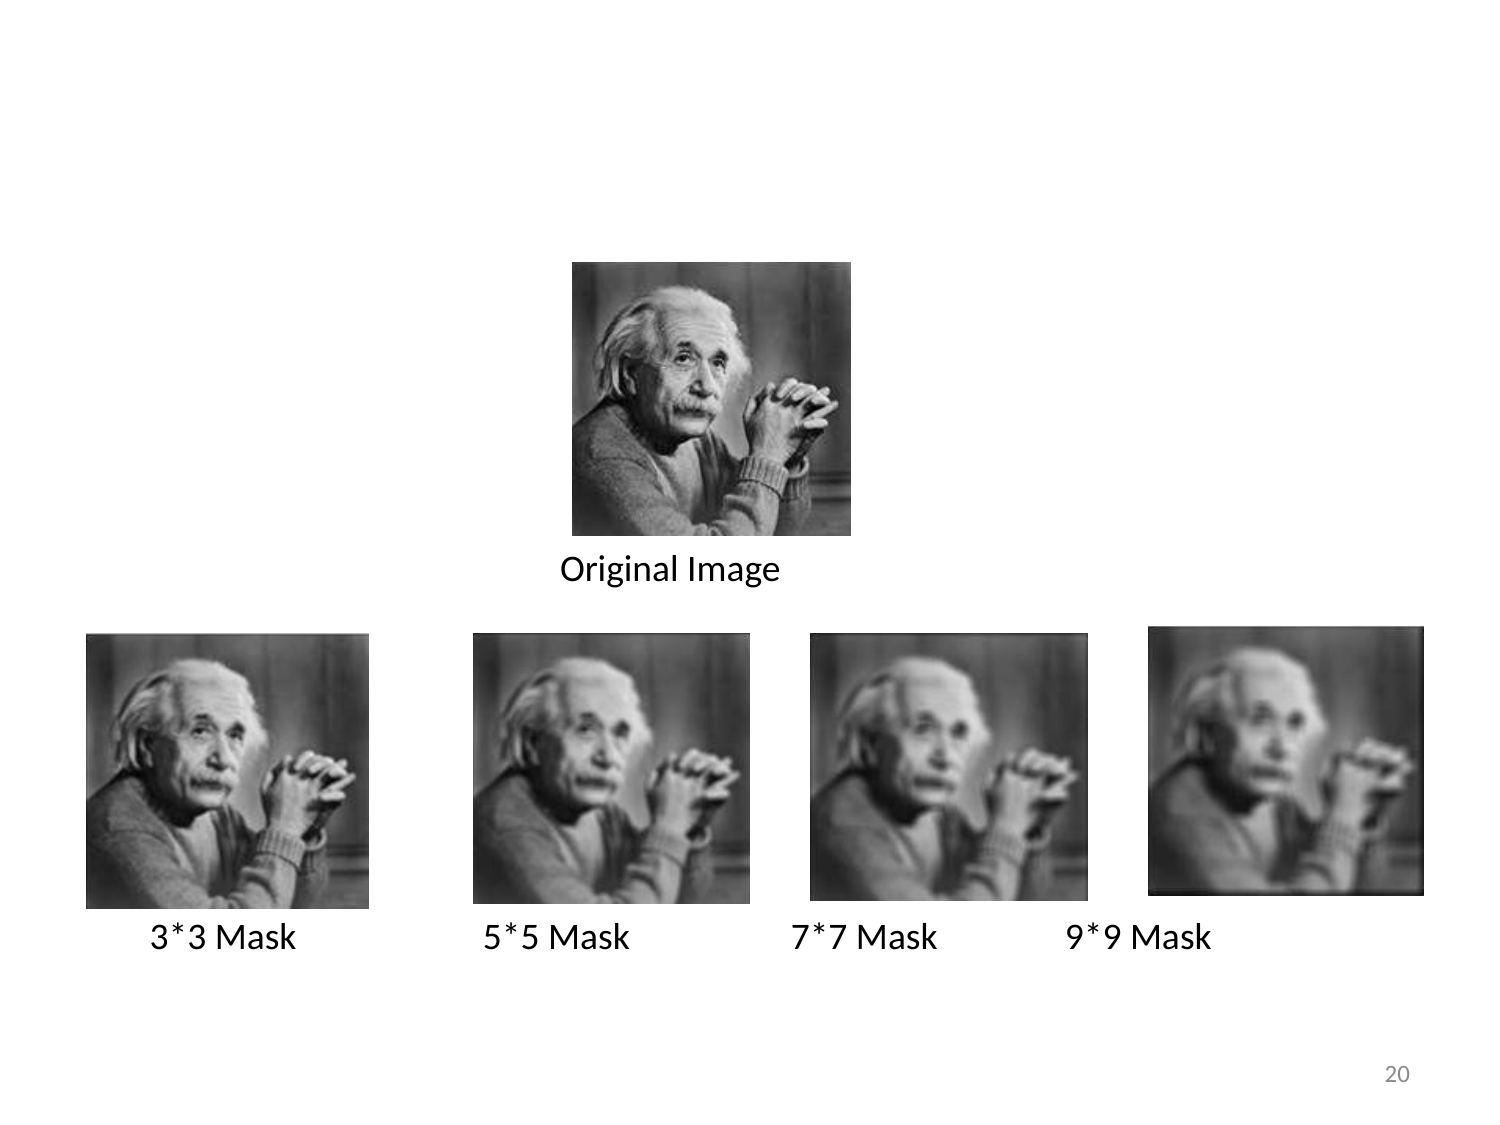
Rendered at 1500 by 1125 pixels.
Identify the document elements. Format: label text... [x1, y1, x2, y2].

slide_number 20 [1074, 1042, 1425, 1103]
list Original Image 3*3 Mask 5*5 Mask 7*7 Mask 9*9 Mask [75, 262, 1425, 1005]
picture [810, 633, 1088, 902]
picture [86, 633, 369, 909]
picture [473, 633, 751, 905]
picture [572, 262, 852, 537]
picture [1148, 625, 1424, 897]
